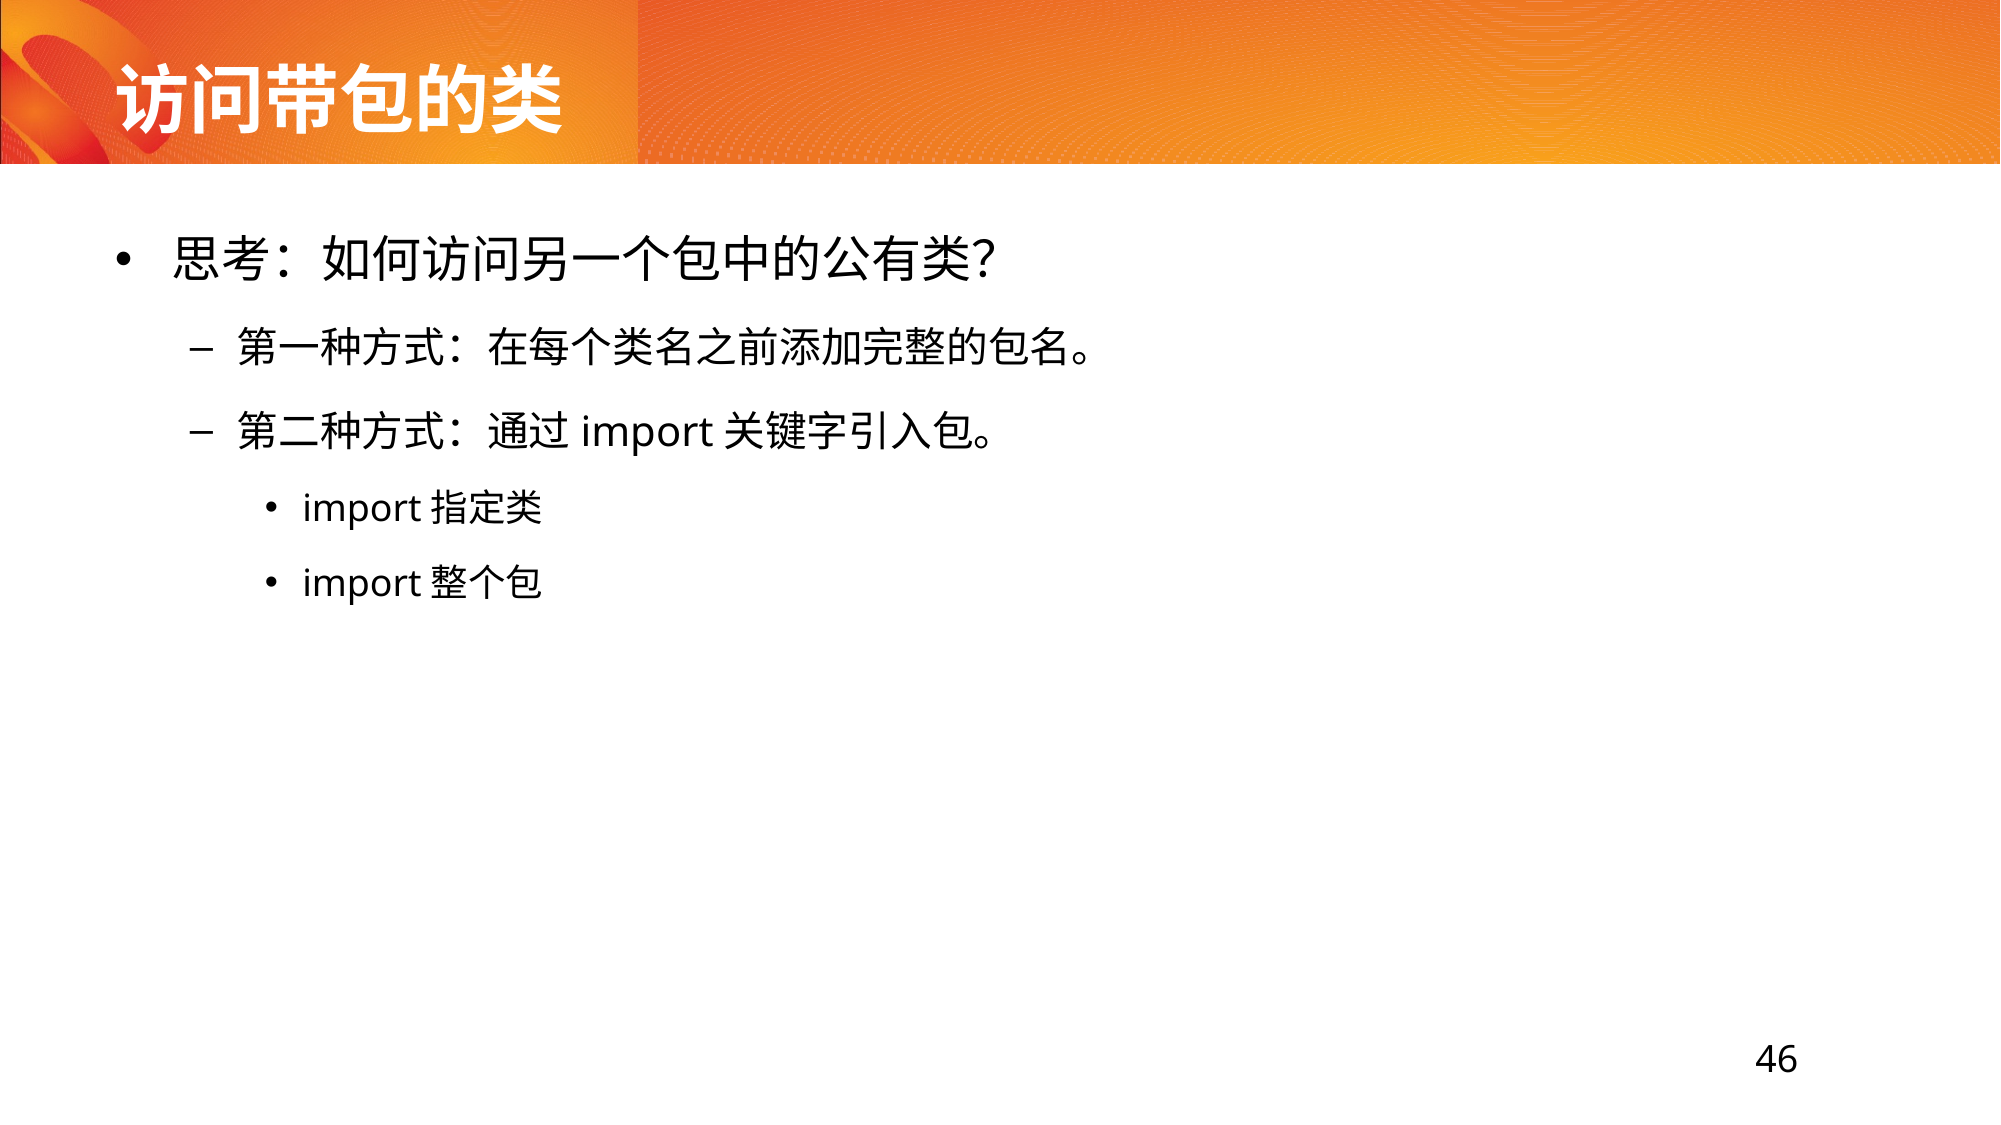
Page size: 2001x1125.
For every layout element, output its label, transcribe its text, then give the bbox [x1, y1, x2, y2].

list 思考：如何访问另一个包中的公有类？ 第一种方式：在每个类名之前添加完整的包名。 第二种方式：通过import关键字引入包。 import指定类 import整个包 [99, 190, 1900, 1005]
picture [0, 0, 2000, 164]
title 访问带包的类 [99, 45, 1900, 167]
